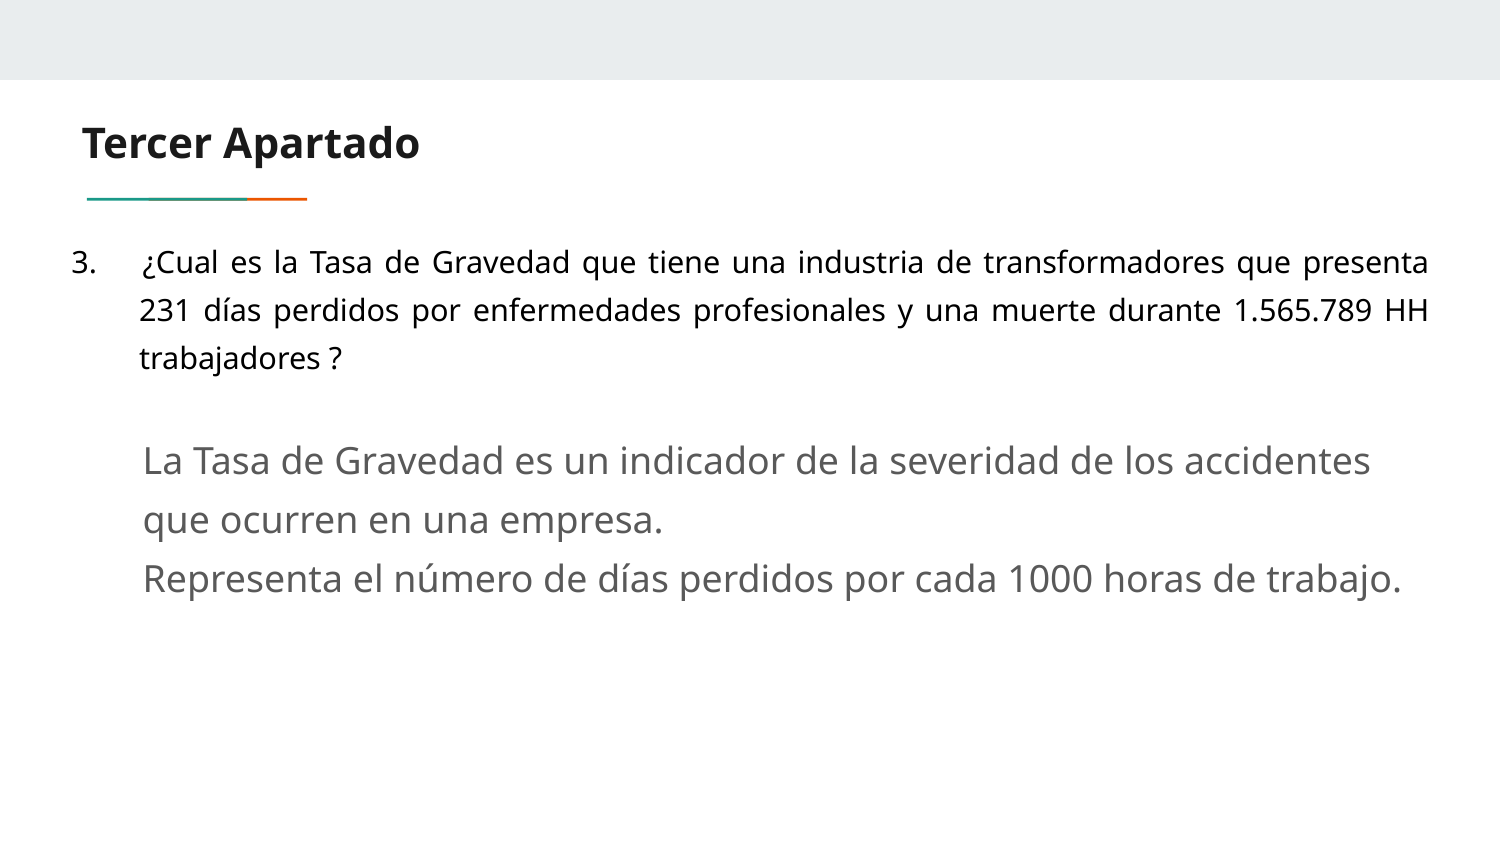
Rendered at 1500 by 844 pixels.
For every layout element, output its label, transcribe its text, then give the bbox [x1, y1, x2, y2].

title Tercer Apartado [66, 98, 1420, 187]
list La Tasa de Gravedad es un indicador de la severidad de los accidentes que ocurren en una empresa. Representa el número de días perdidos por cada 1000 horas de trabajo. [127, 412, 1444, 784]
list 3. ¿Cual es la Tasa de Gravedad que tiene una industria de transformadores que presenta 231 días perdidos por enfermedades profesionales y una muerte durante 1.565.789 HH trabajadores ? [42, 219, 1444, 395]
